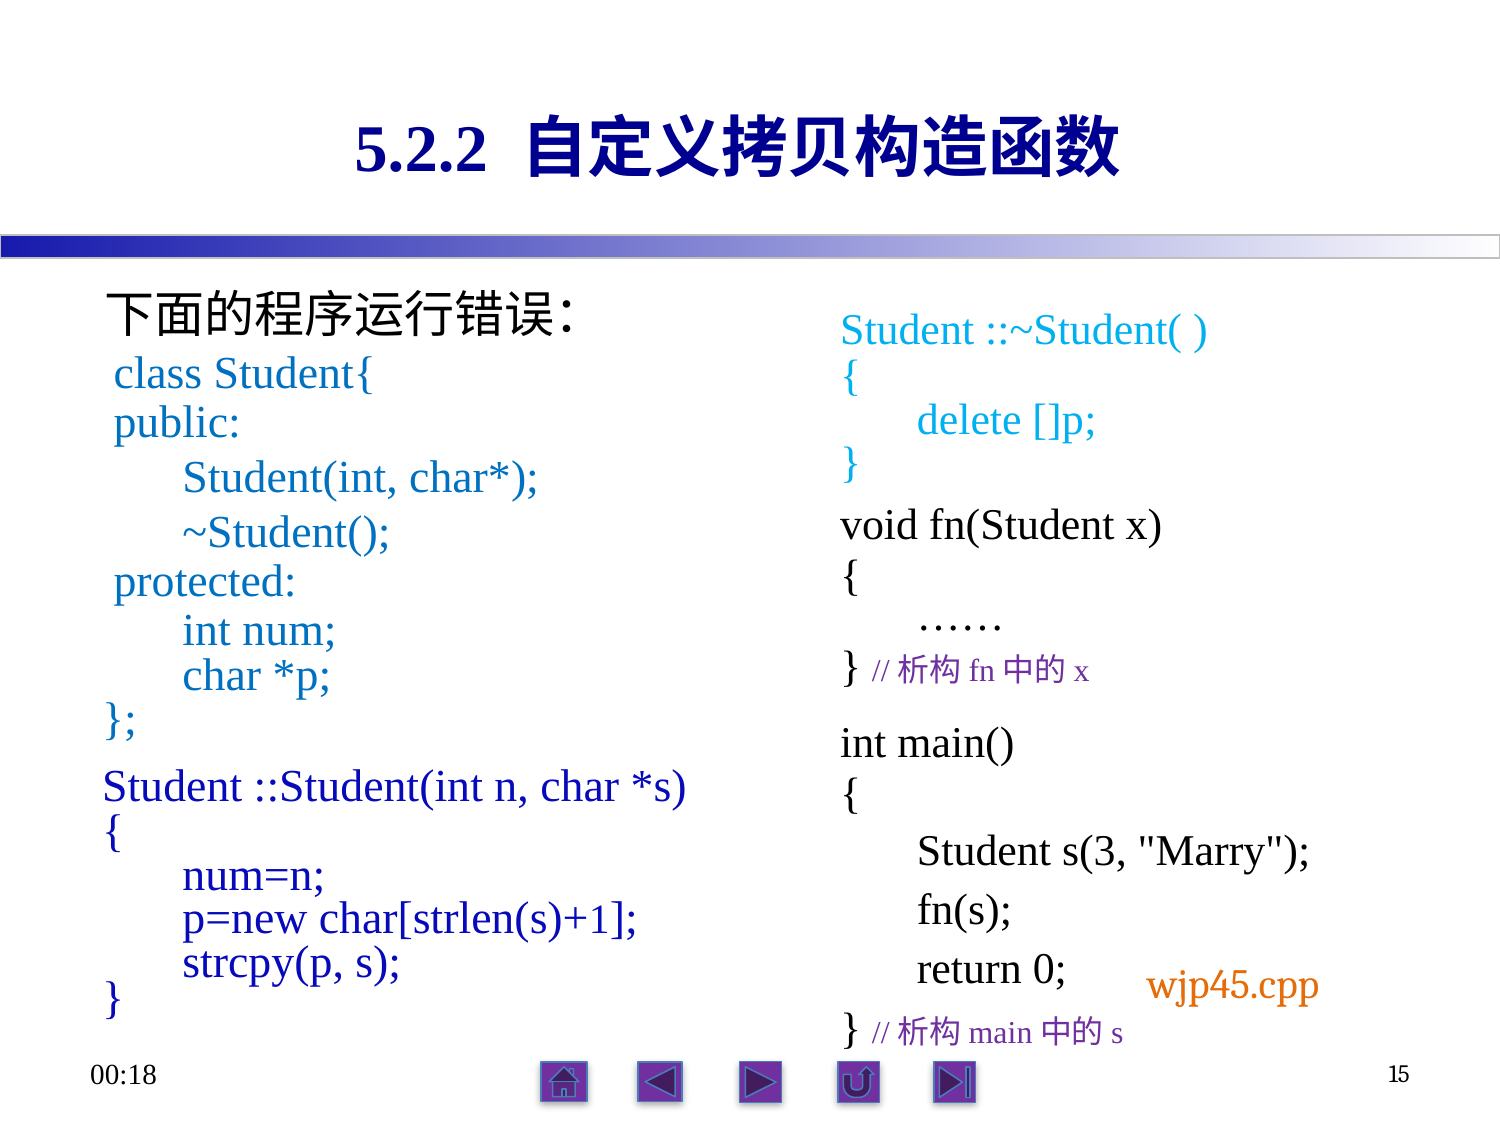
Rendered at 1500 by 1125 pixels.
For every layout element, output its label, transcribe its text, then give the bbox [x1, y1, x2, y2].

list 下面的程序运行错误： class Student{ public: Student(int, char*); ~Student(); protected: int num; char *p; }; Student ::Student(int n, char *s) { num=n; p=new char[strlen(s)+1]; strcpy(p, s); } [75, 275, 809, 1043]
text_box wjp45.cpp [1132, 949, 1368, 1015]
text_box Student ::~Student( ) { delete []p; } void fn(Student x) { …… } //析构fn中的x int main() { Student s(3, "Marry"); fn(s); return 0; } //析构main中的s [824, 293, 1409, 1061]
title 5.2.2 自定义拷贝构造函数 [153, 50, 1324, 239]
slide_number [75, 1043, 425, 1103]
slide_number 15 [1074, 1042, 1425, 1103]
